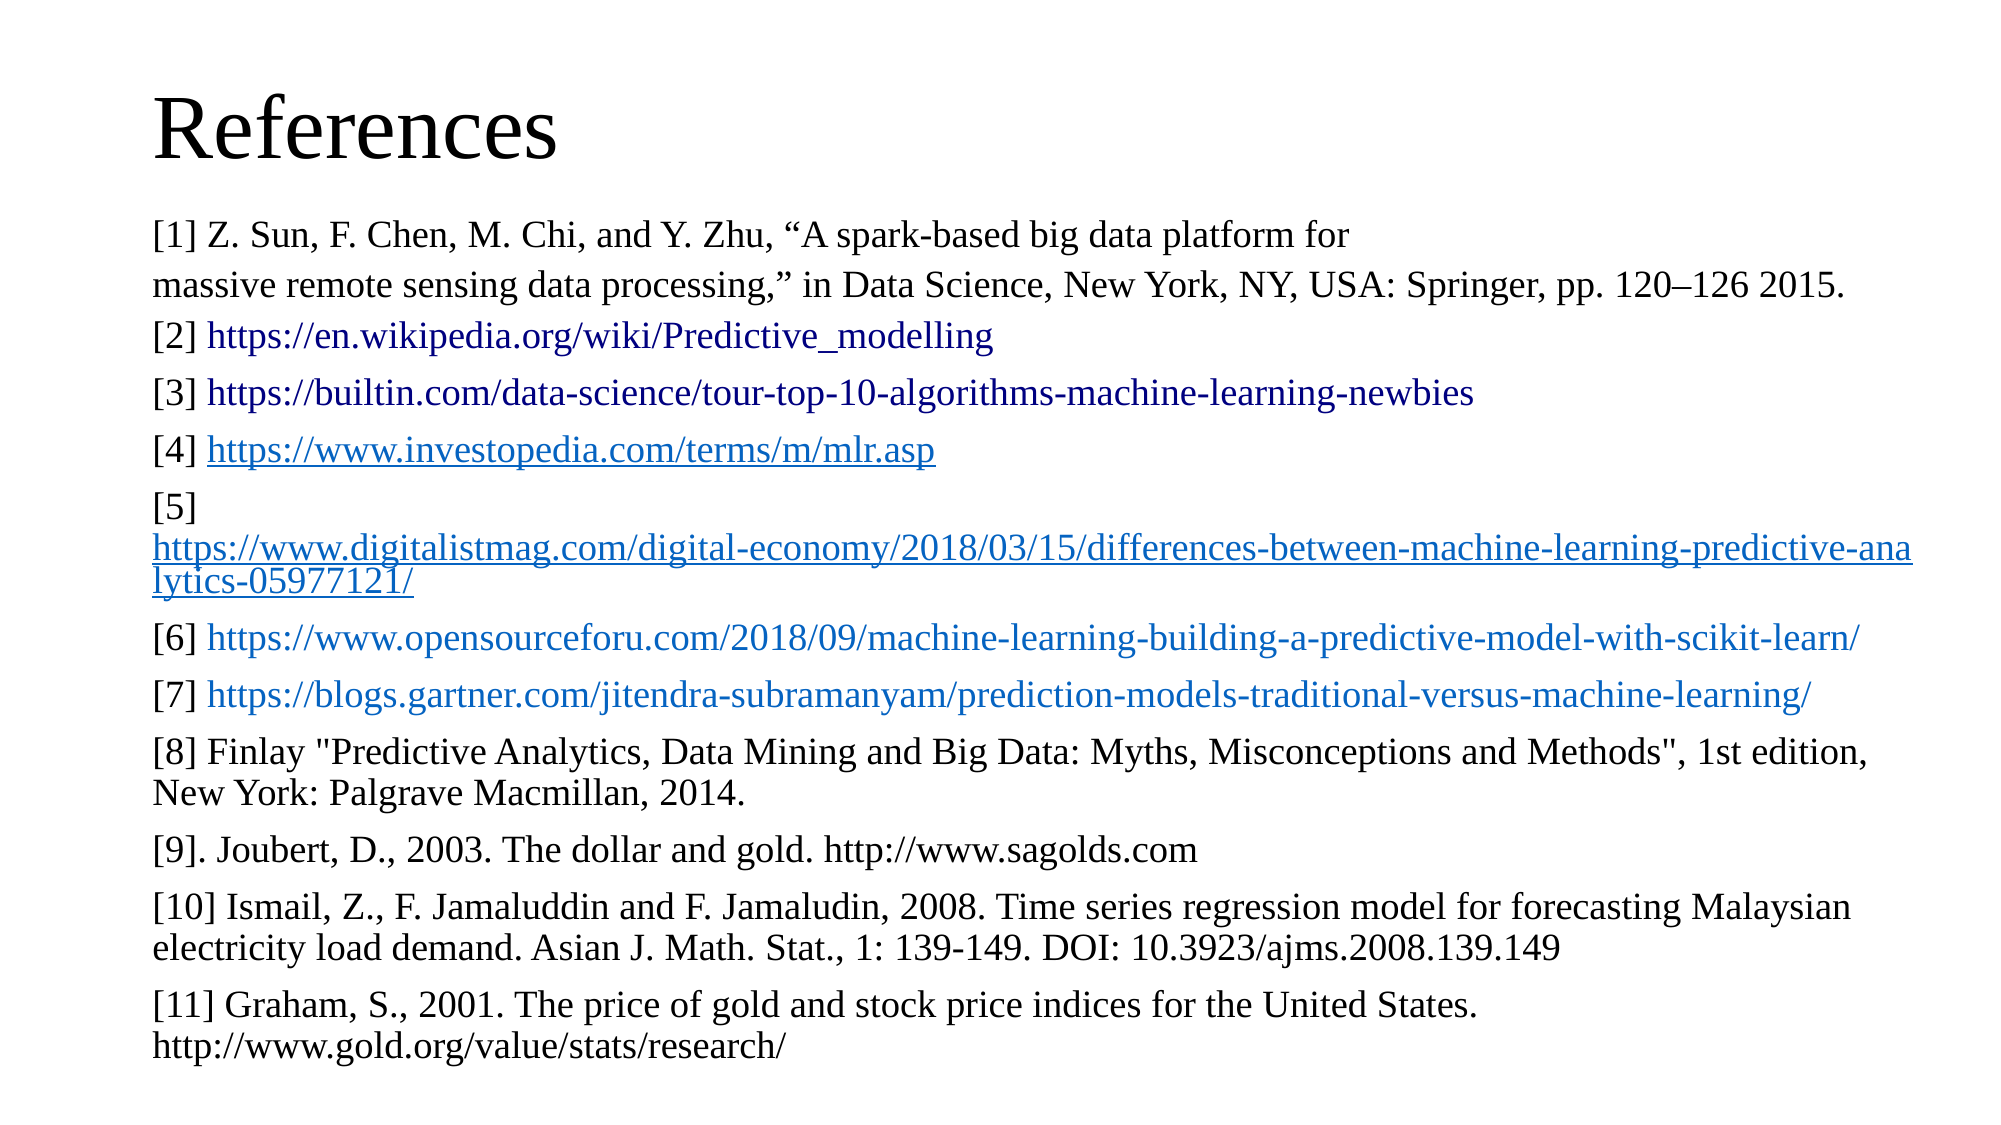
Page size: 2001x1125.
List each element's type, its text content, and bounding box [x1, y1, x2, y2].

title References [137, 59, 1863, 206]
list [1] Z. Sun, F. Chen, M. Chi, and Y. Zhu, “A spark-based big data platform for massive remote sensing data processing,” in Data Science, New York, NY, USA: Springer, pp. 120–126 2015. [2] https://en.wikipedia.org/wiki/Predictive_modelling [3] https://builtin.com/data-science/tour-top-10-algorithms-machine-learning-newbies [4] https://www.investopedia.com/terms/m/mlr.asp [5] https://www.digitalistmag.com/digital-economy/2018/03/15/differences-between-machine-learning-predictive-analytics-05977121/ [6] https://www.opensourceforu.com/2018/09/machine-learning-building-a-predictive-model-with-scikit-learn/ [7] https://blogs.gartner.com/jitendra-subramanyam/prediction-models-traditional-versus-machine-learning/ [8] Finlay "Predictive Analytics, Data Mining and Big Data: Myths, Misconceptions and Methods", 1st edition, New York: Palgrave Macmillan, 2014. [9]. Joubert, D., 2003. The dollar and gold. http://www.sagolds.com [10] Ismail, Z., F. Jamaluddin and F. Jamaludin, 2008. Time series regression model for forecasting Malaysian electricity load demand. Asian J. Math. Stat., 1: 139-149. DOI: 10.3923/ajms.2008.139.149 [11] Graham, S., 2001. The price of gold and stock price indices for the United States. http://www.gold.org/value/stats/research/ [137, 206, 1935, 1066]
